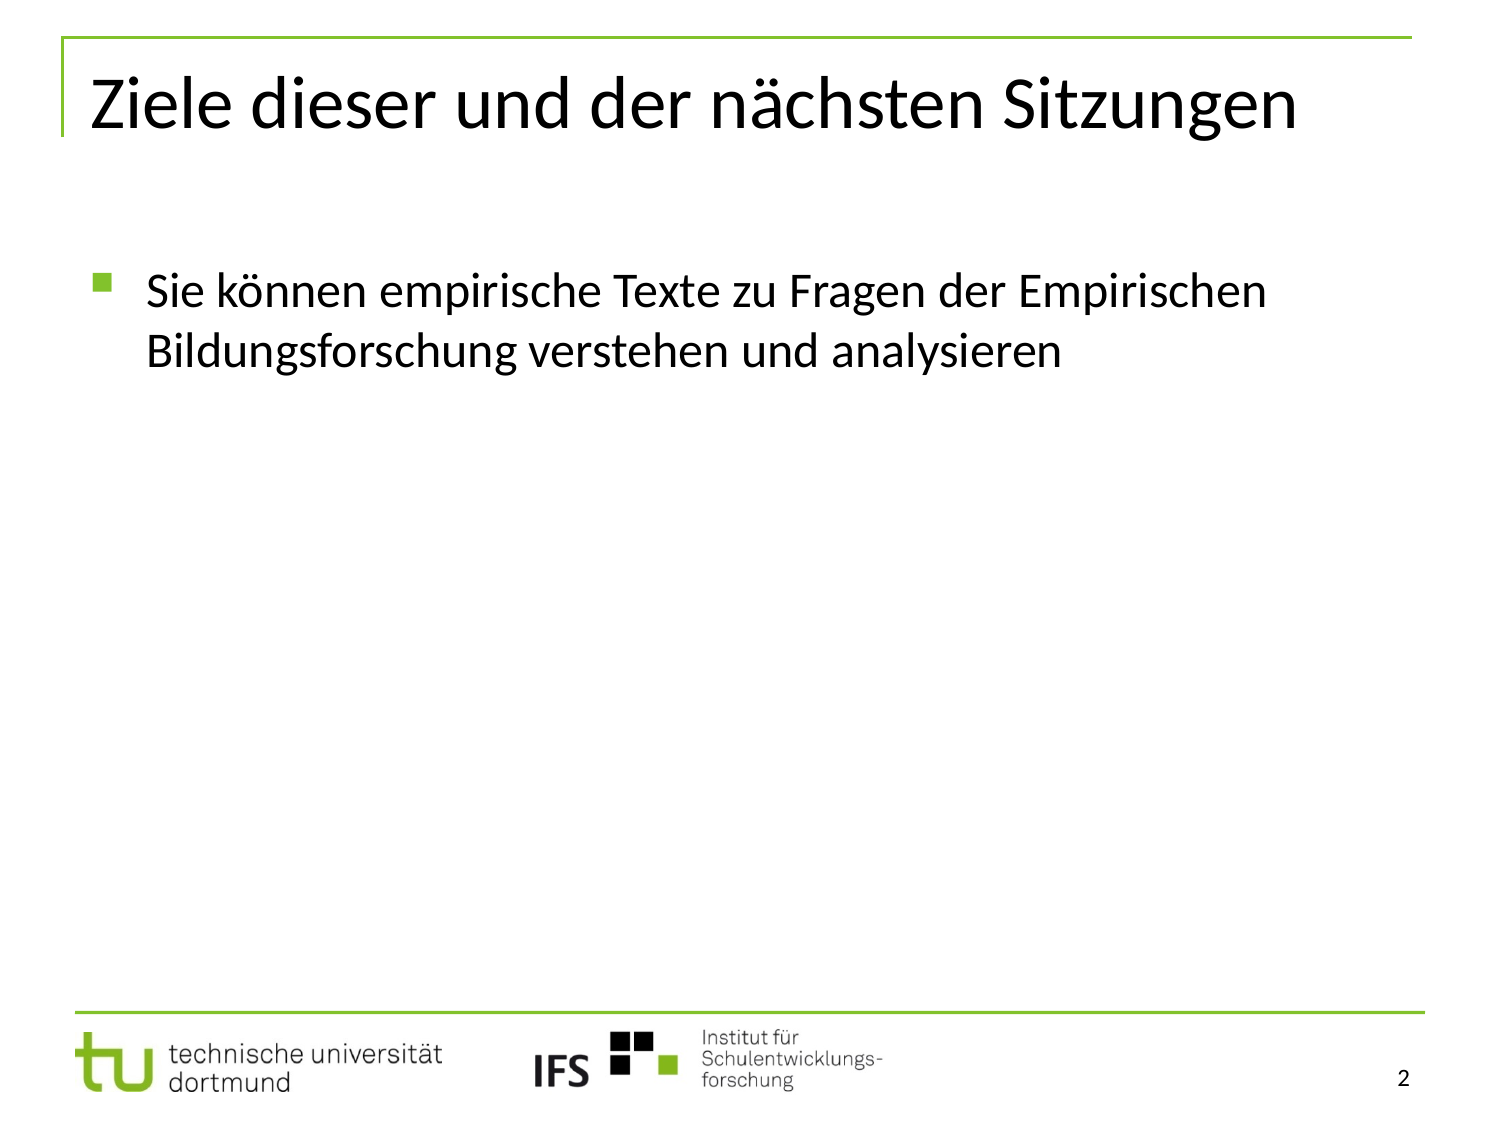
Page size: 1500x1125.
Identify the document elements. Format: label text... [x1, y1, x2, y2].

picture [75, 1032, 442, 1092]
list Sie können empirische Texte zu Fragen der Empirischen Bildungsforschung verstehen und analysieren [75, 249, 1425, 993]
slide_number 2 [1074, 1023, 1426, 1100]
picture [525, 1023, 888, 1100]
title Ziele dieser und der nächsten Sitzungen [75, 45, 1425, 233]
